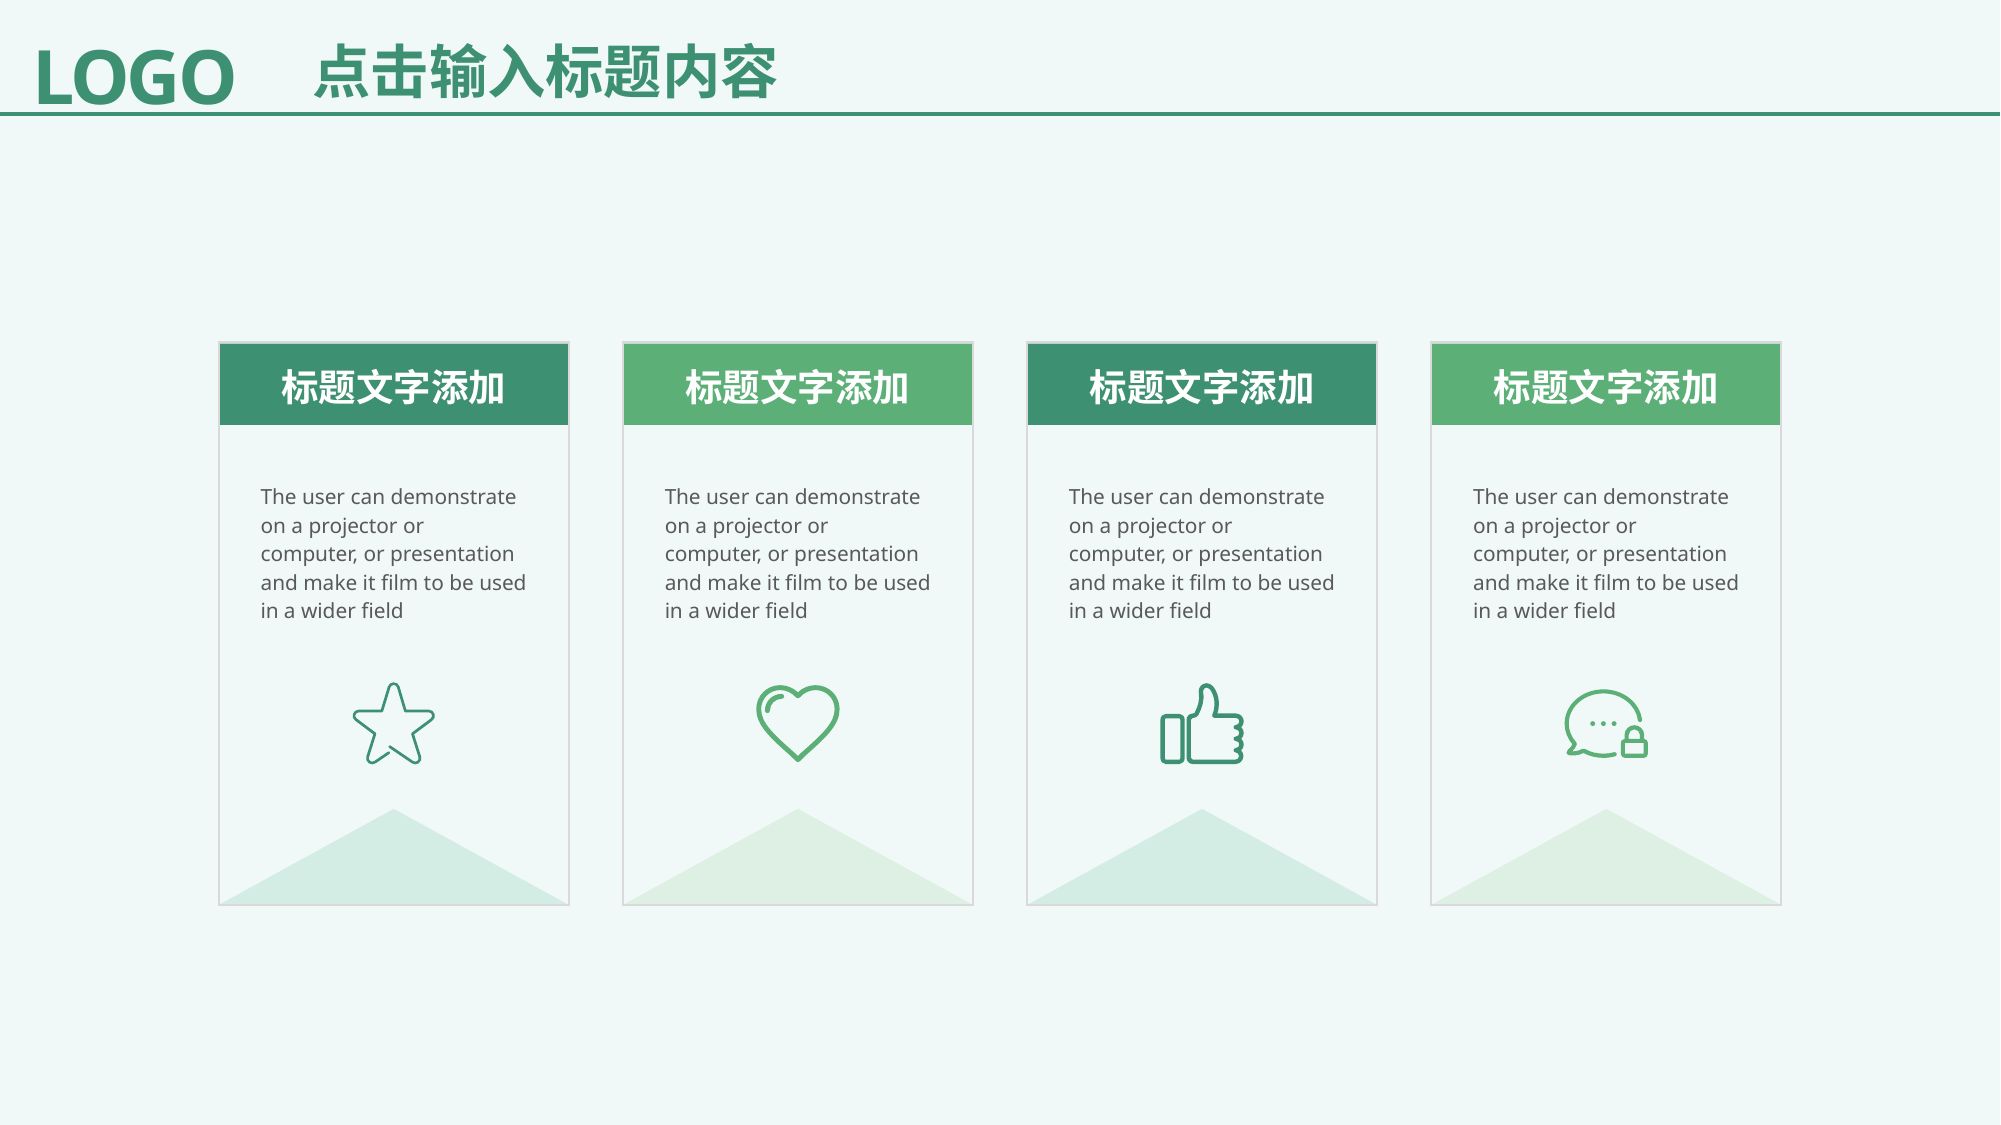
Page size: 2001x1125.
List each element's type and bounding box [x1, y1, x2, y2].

text_box [218, 341, 569, 905]
text_box [622, 341, 973, 905]
text_box [1431, 341, 1782, 905]
text_box [1027, 341, 1378, 905]
